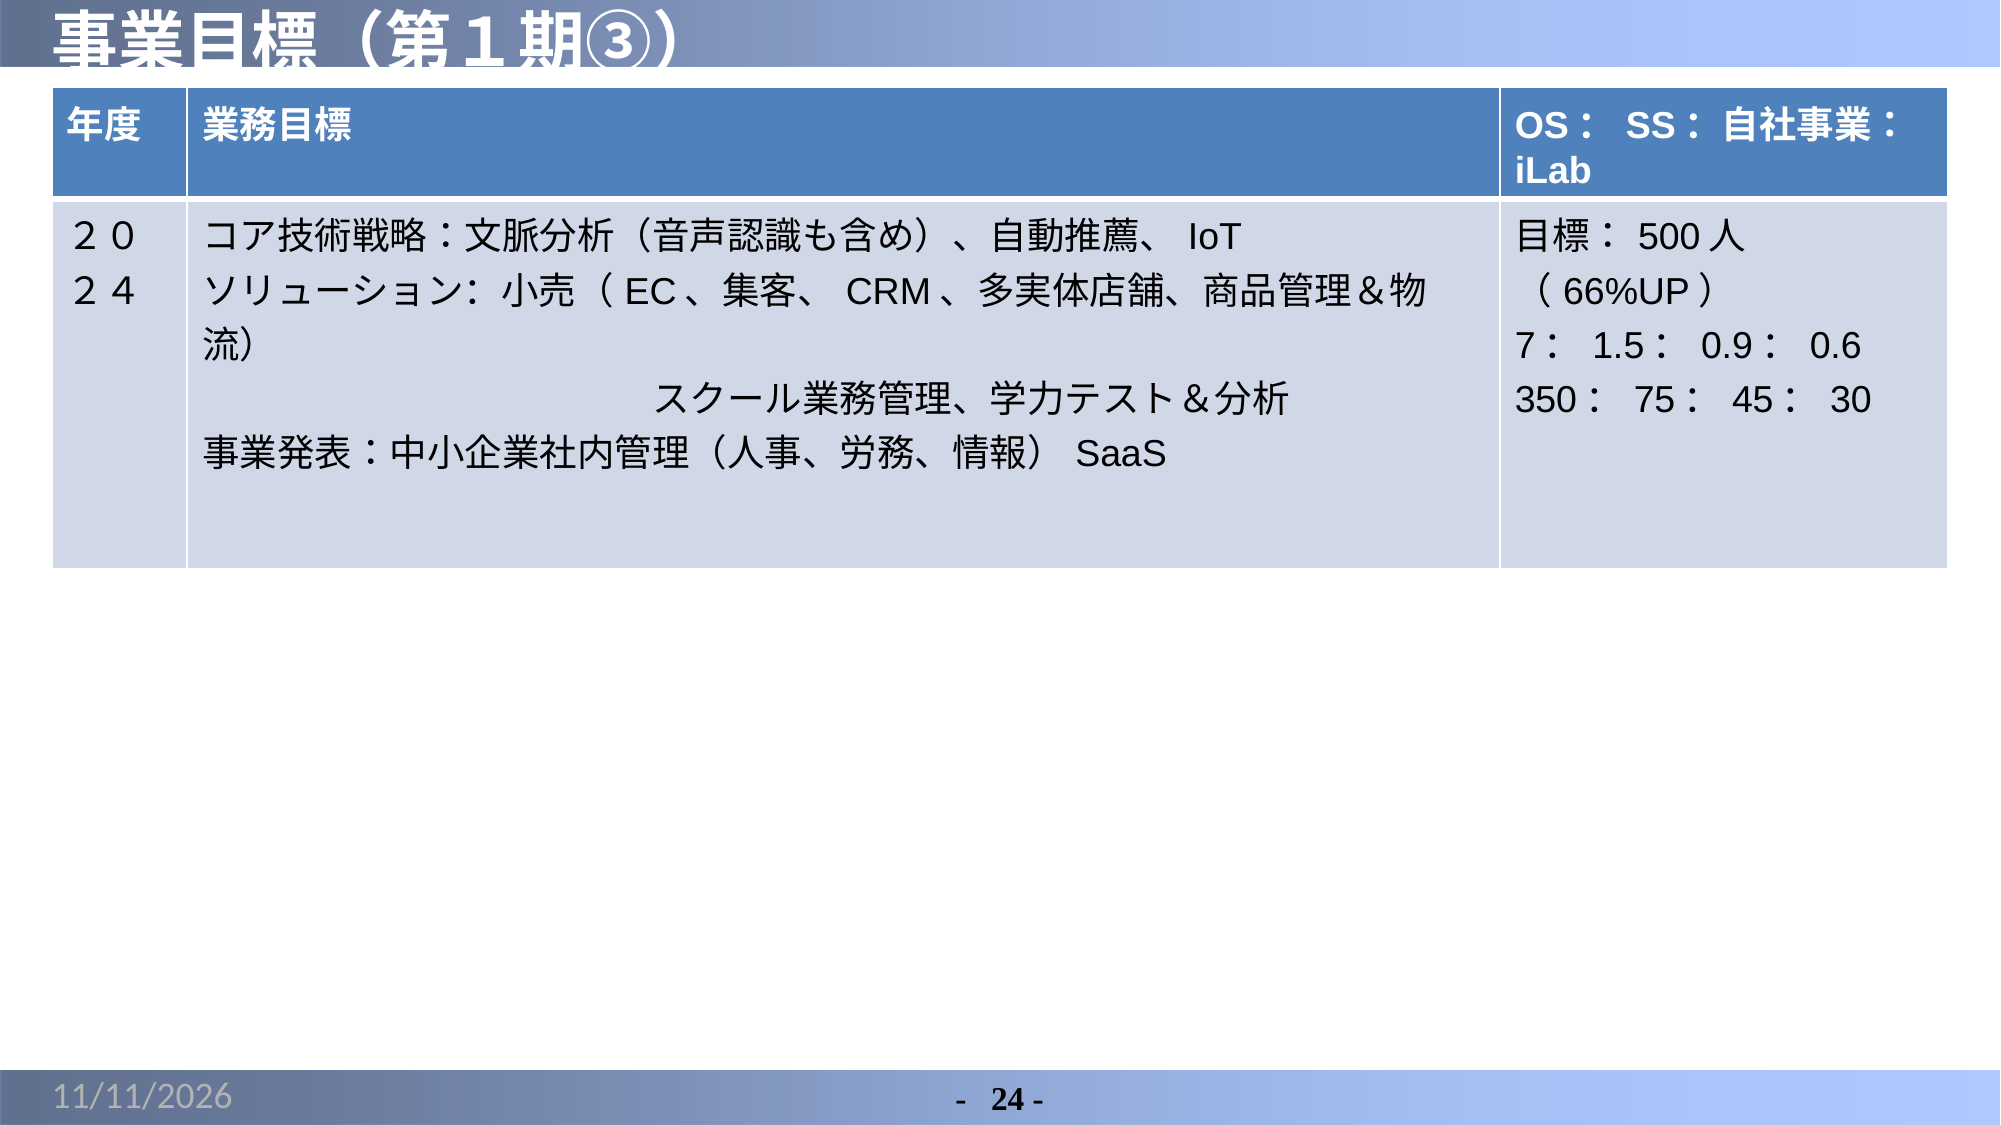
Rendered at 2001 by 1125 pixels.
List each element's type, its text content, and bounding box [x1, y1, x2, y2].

table_header OS：SS：自社事業：iLab [1501, 88, 1947, 196]
title 事業目標（第１期③） [51, 0, 1921, 81]
table_header 業務目標 [188, 88, 1499, 196]
table_cell ２０２４ [53, 202, 186, 568]
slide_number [51, 1071, 512, 1117]
table_cell 目標：500人（66%UP） 7：1.5：0.9：0.6 350：75：45：30 [1501, 202, 1947, 568]
slide_number - 24 - [934, 1078, 1063, 1117]
table_cell コア技術戦略：文脈分析（音声認識も含め）、自動推薦、IoT ソリューション：小売（EC、集客、CRM、多実体店舗、商品管理＆物流） スクール業務管理、学力テスト＆分析 事業発表：中小企業社内管理（人事、労務、情報）SaaS [188, 202, 1499, 568]
table_header 年度 [53, 88, 186, 196]
